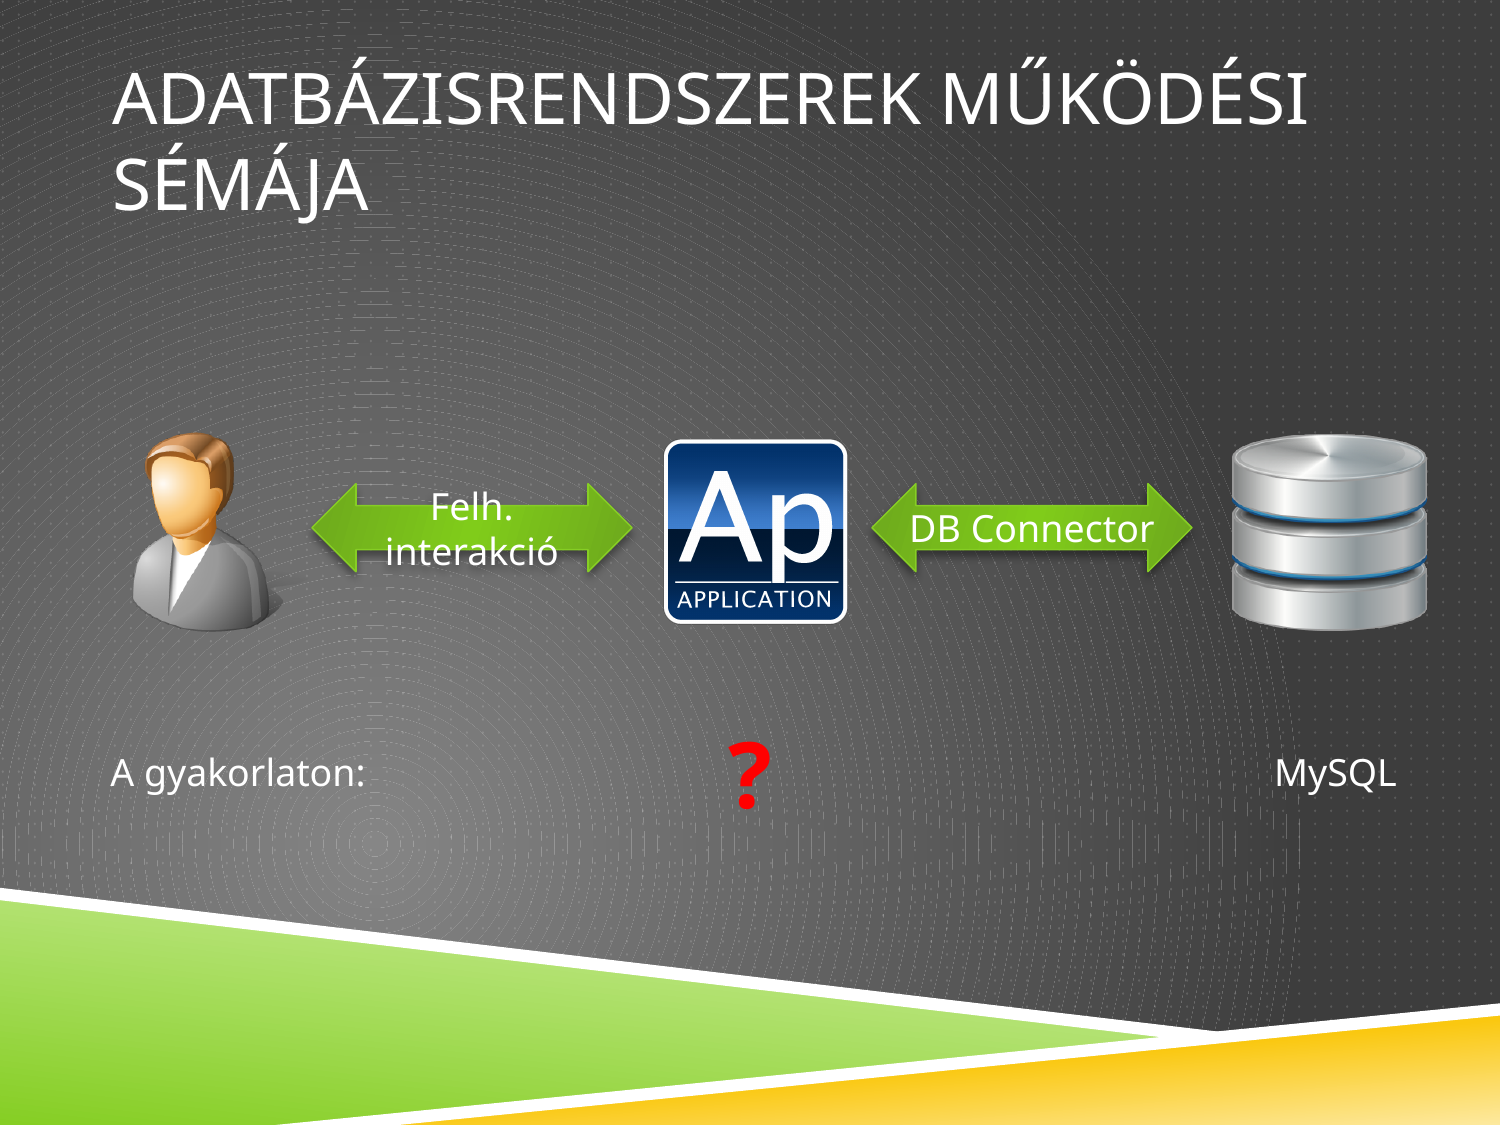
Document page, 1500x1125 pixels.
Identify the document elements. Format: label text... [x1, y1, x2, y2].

picture [112, 431, 313, 632]
text_box DB Connector [871, 482, 1193, 573]
picture [655, 431, 856, 632]
text_box Felh. interakció [319, 482, 633, 573]
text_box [112, 709, 1408, 837]
picture [1228, 431, 1429, 632]
title Adatbázisrendszerek működési sémája [112, 45, 1388, 233]
